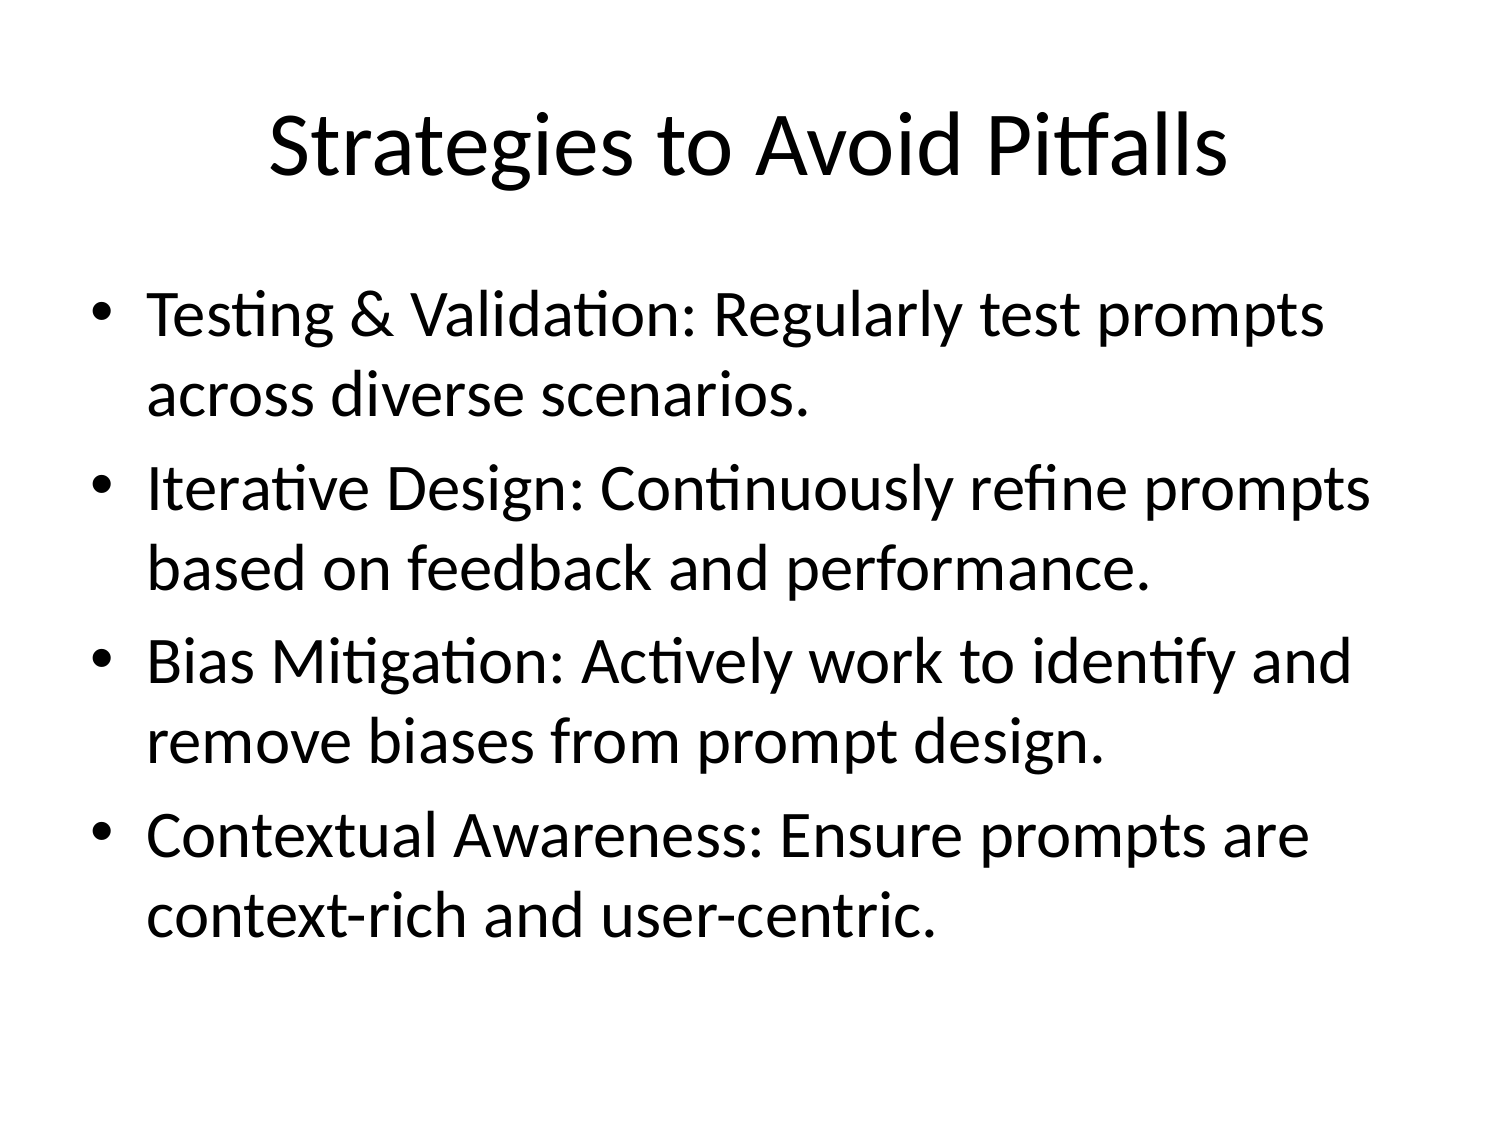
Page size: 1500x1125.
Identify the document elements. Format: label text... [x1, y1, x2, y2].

title Strategies to Avoid Pitfalls [75, 45, 1425, 233]
list Testing & Validation: Regularly test prompts across diverse scenarios. Iterative Design: Continuously refine prompts based on feedback and performance. Bias Mitigation: Actively work to identify and remove biases from prompt design. Contextual Awareness: Ensure prompts are context-rich and user-centric. [75, 262, 1425, 1005]
